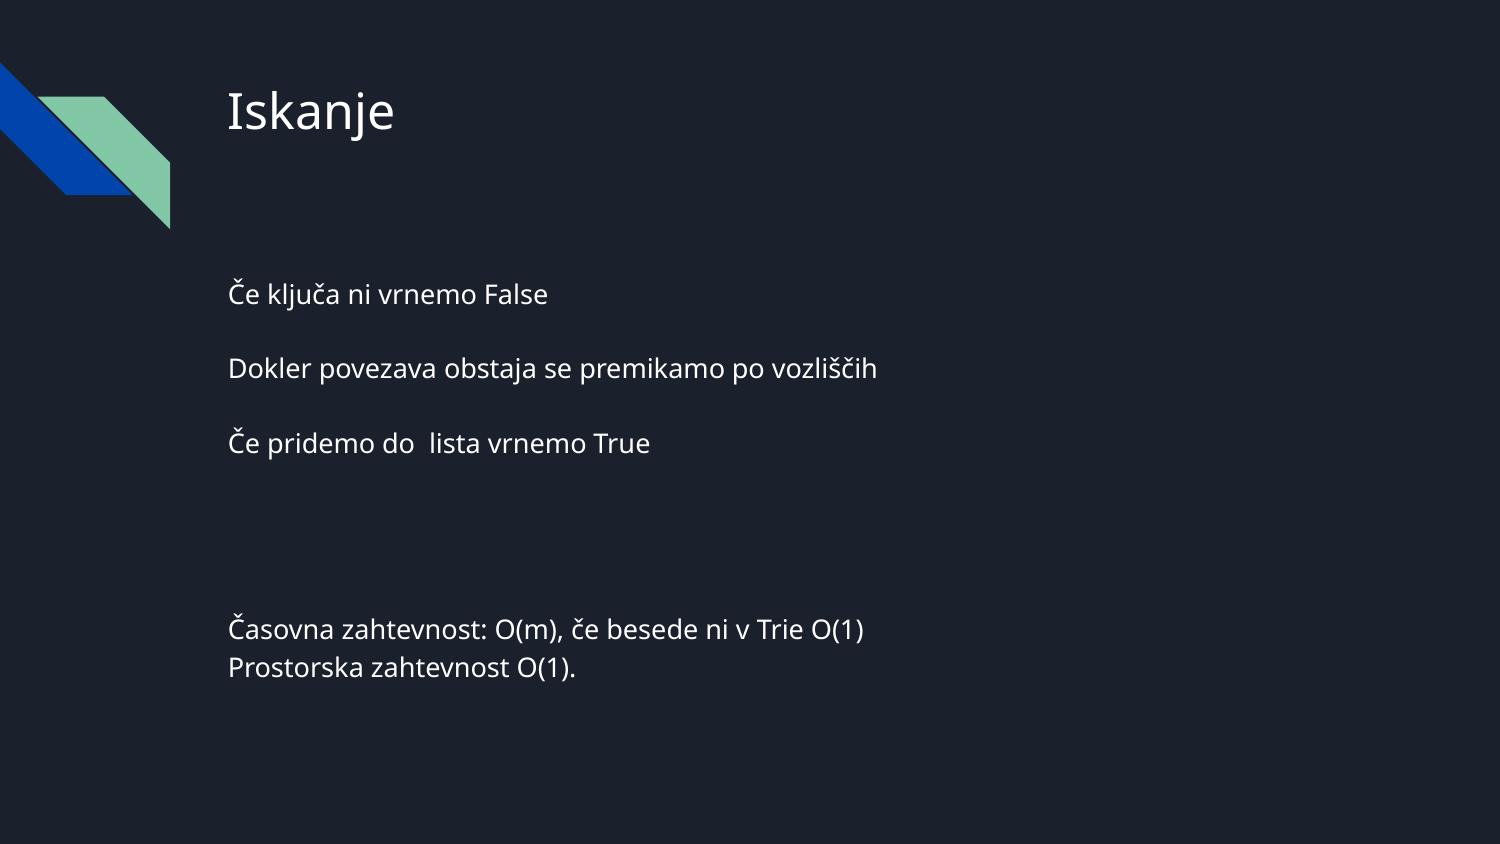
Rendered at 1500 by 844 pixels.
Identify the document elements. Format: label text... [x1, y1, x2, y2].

list Če ključa ni vrnemo False Dokler povezava obstaja se premikamo po vozliščih Če pridemo do lista vrnemo True Časovna zahtevnost: O(m), če besede ni v Trie O(1) Prostorska zahtevnost O(1). [212, 257, 1368, 735]
title Iskanje [212, 64, 1368, 215]
